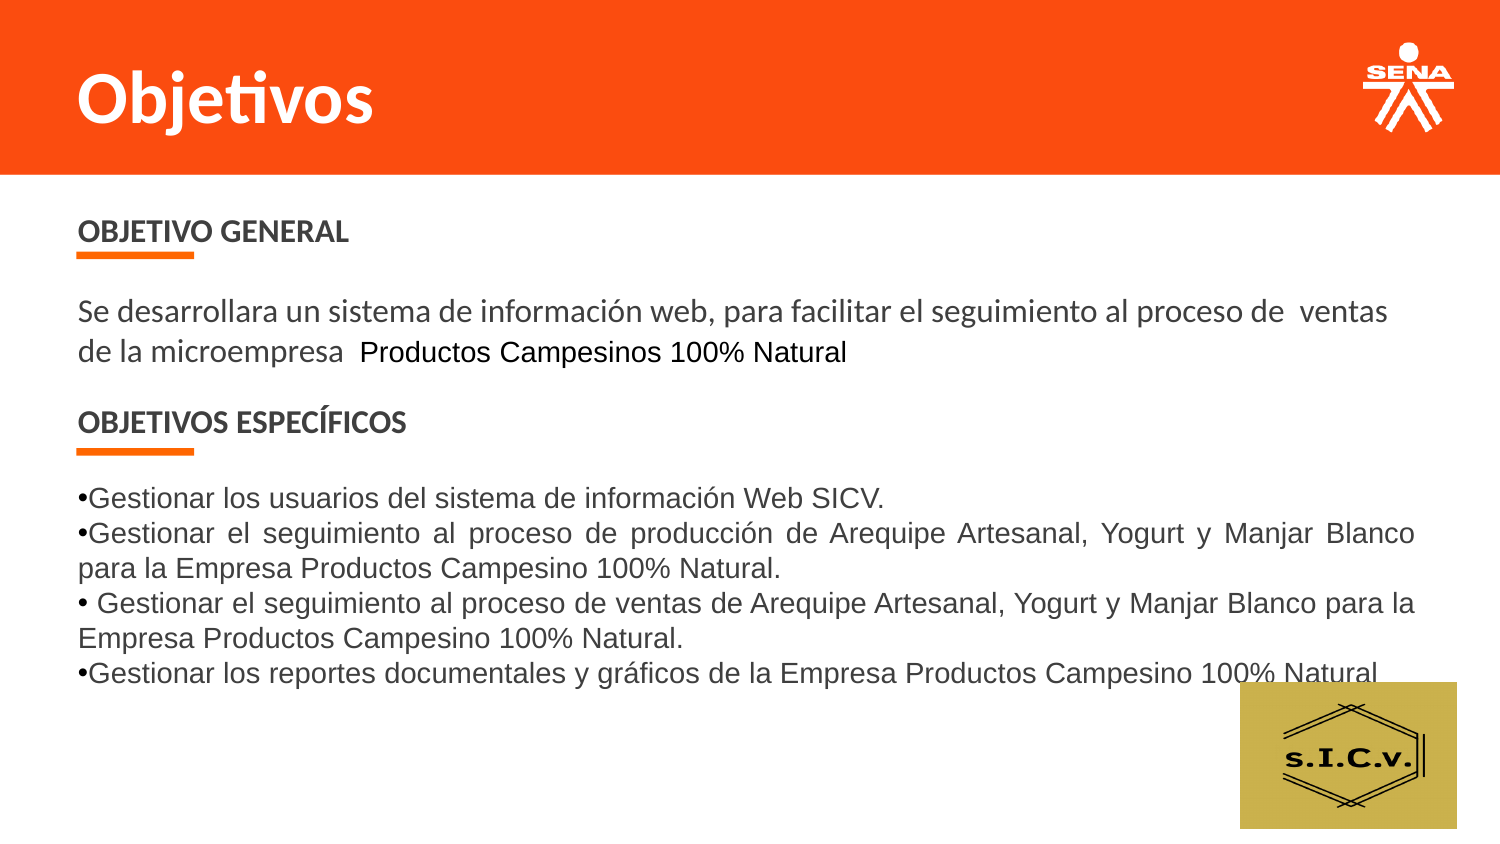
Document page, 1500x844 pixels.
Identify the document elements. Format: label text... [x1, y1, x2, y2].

text_box OBJETIVO GENERAL Se desarrollara un sistema de información web, para facilitar el seguimiento al proceso de ventas de la microempresa Productos Campesinos 100% Natural [62, 202, 1433, 377]
text_box [1347, 31, 1470, 144]
text_box OBJETIVOS ESPECÍFICOS Gestionar los usuarios del sistema de información Web SICV. Gestionar el seguimiento al proceso de producción de Arequipe Artesanal, Yogurt y Manjar Blanco para la Empresa Productos Campesino 100% Natural. Gestionar el seguimiento al proceso de ventas de Arequipe Artesanal, Yogurt y Manjar Blanco para la Empresa Productos Campesino 100% Natural. Gestionar los reportes documentales y gráficos de la Empresa Productos Campesino 100% Natural [62, 392, 1433, 698]
text_box Objetivos [62, 40, 455, 146]
picture [0, 0, 1500, 844]
text_box [76, 251, 195, 260]
text_box [76, 448, 195, 456]
